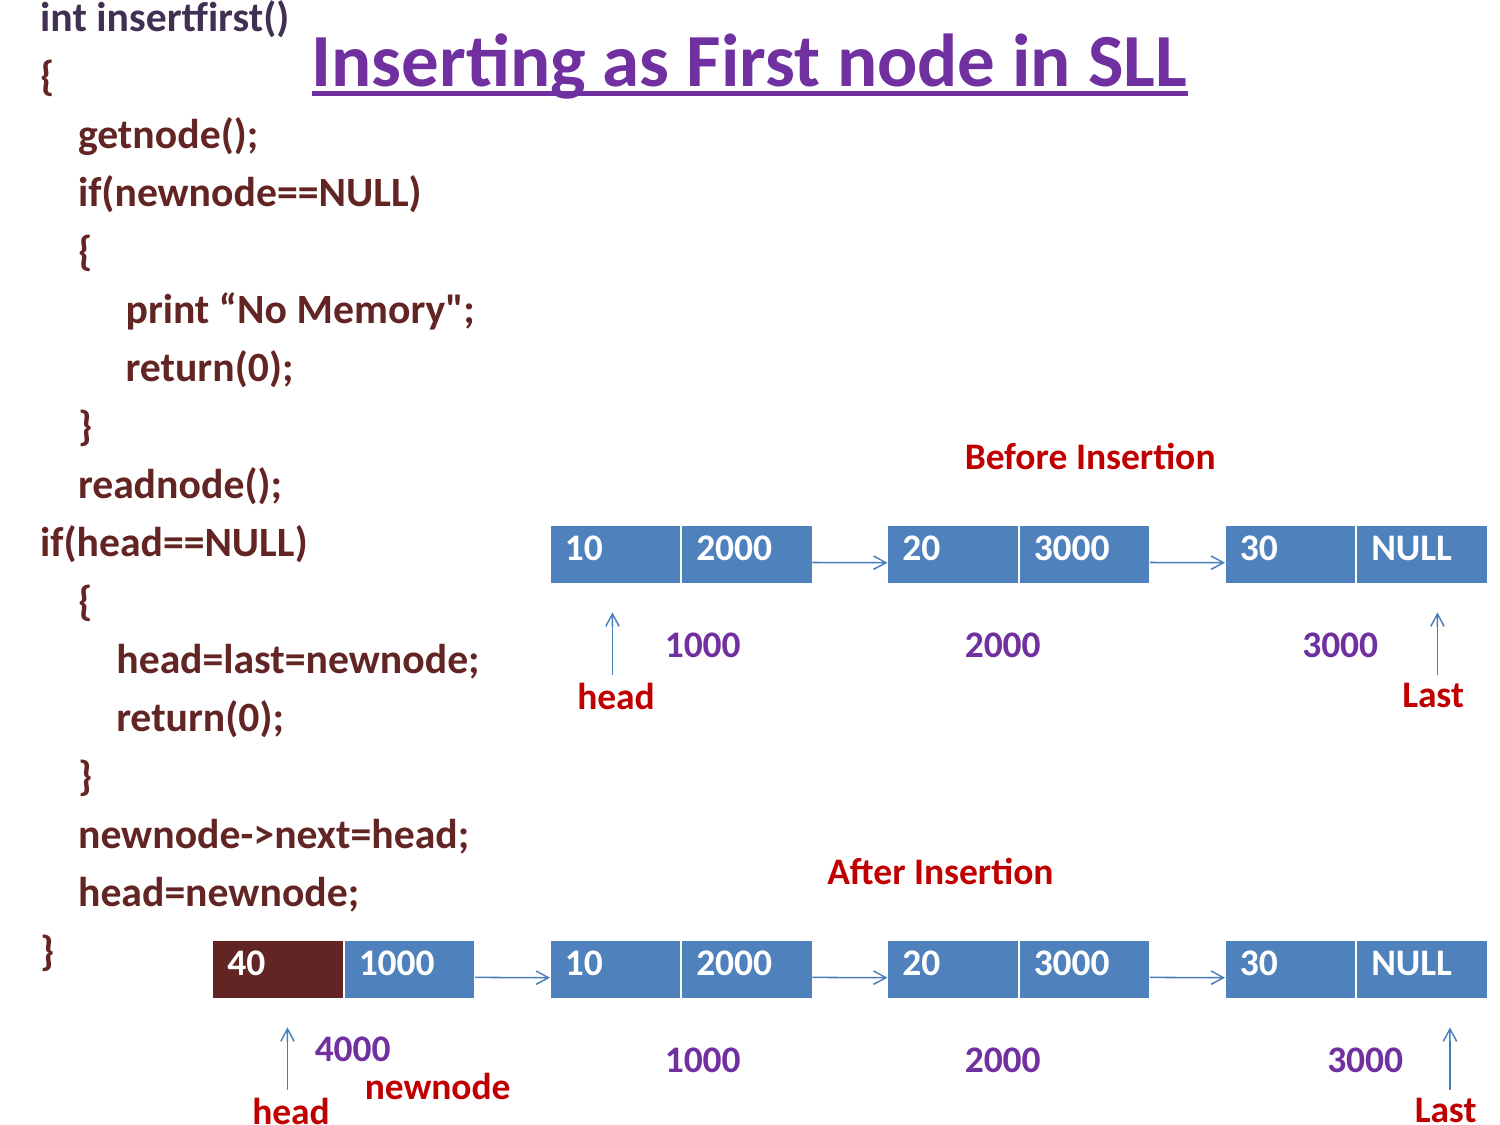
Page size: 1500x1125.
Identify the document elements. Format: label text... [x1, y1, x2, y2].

table_header 10 [551, 941, 680, 998]
text_box 2000 [949, 1027, 1088, 1088]
table_header 30 [1226, 526, 1355, 583]
table_header NULL [1357, 941, 1487, 998]
table_header 2000 [682, 526, 812, 583]
table_header 2000 [682, 941, 812, 998]
table_header 40 [213, 941, 343, 998]
table_header 30 [1226, 941, 1355, 998]
text_box newnode [350, 1054, 538, 1115]
table_header 20 [888, 526, 1018, 583]
table_header 3000 [1020, 526, 1149, 583]
table_header 3000 [1020, 941, 1149, 998]
text_box 3000 [1287, 612, 1425, 673]
text_box Before Insertion [950, 424, 1288, 485]
text_box head [562, 664, 700, 725]
table_header 10 [551, 526, 680, 583]
text_box 1000 [649, 612, 788, 673]
text_box After Insertion [812, 839, 1150, 900]
table_header 1000 [345, 941, 474, 998]
title Inserting as First node in SLL [601, 0, 1425, 150]
text_box 1000 [649, 1027, 788, 1088]
text_box 2000 [949, 612, 1088, 673]
table_header NULL [1357, 526, 1487, 583]
list int insertfirst() { getnode(); if(newnode==NULL) { print “No Memory"; return(0); } readnode(); if(head==NULL) { head=last=newnode; return(0); } newnode->next=head; head=newnode; } [25, 0, 601, 771]
text_box 3000 [1312, 1027, 1449, 1088]
text_box Last [1399, 1077, 1500, 1125]
text_box Last [1387, 662, 1500, 723]
text_box head [237, 1079, 375, 1125]
text_box 4000 [299, 1016, 438, 1077]
table_header 20 [888, 941, 1018, 998]
